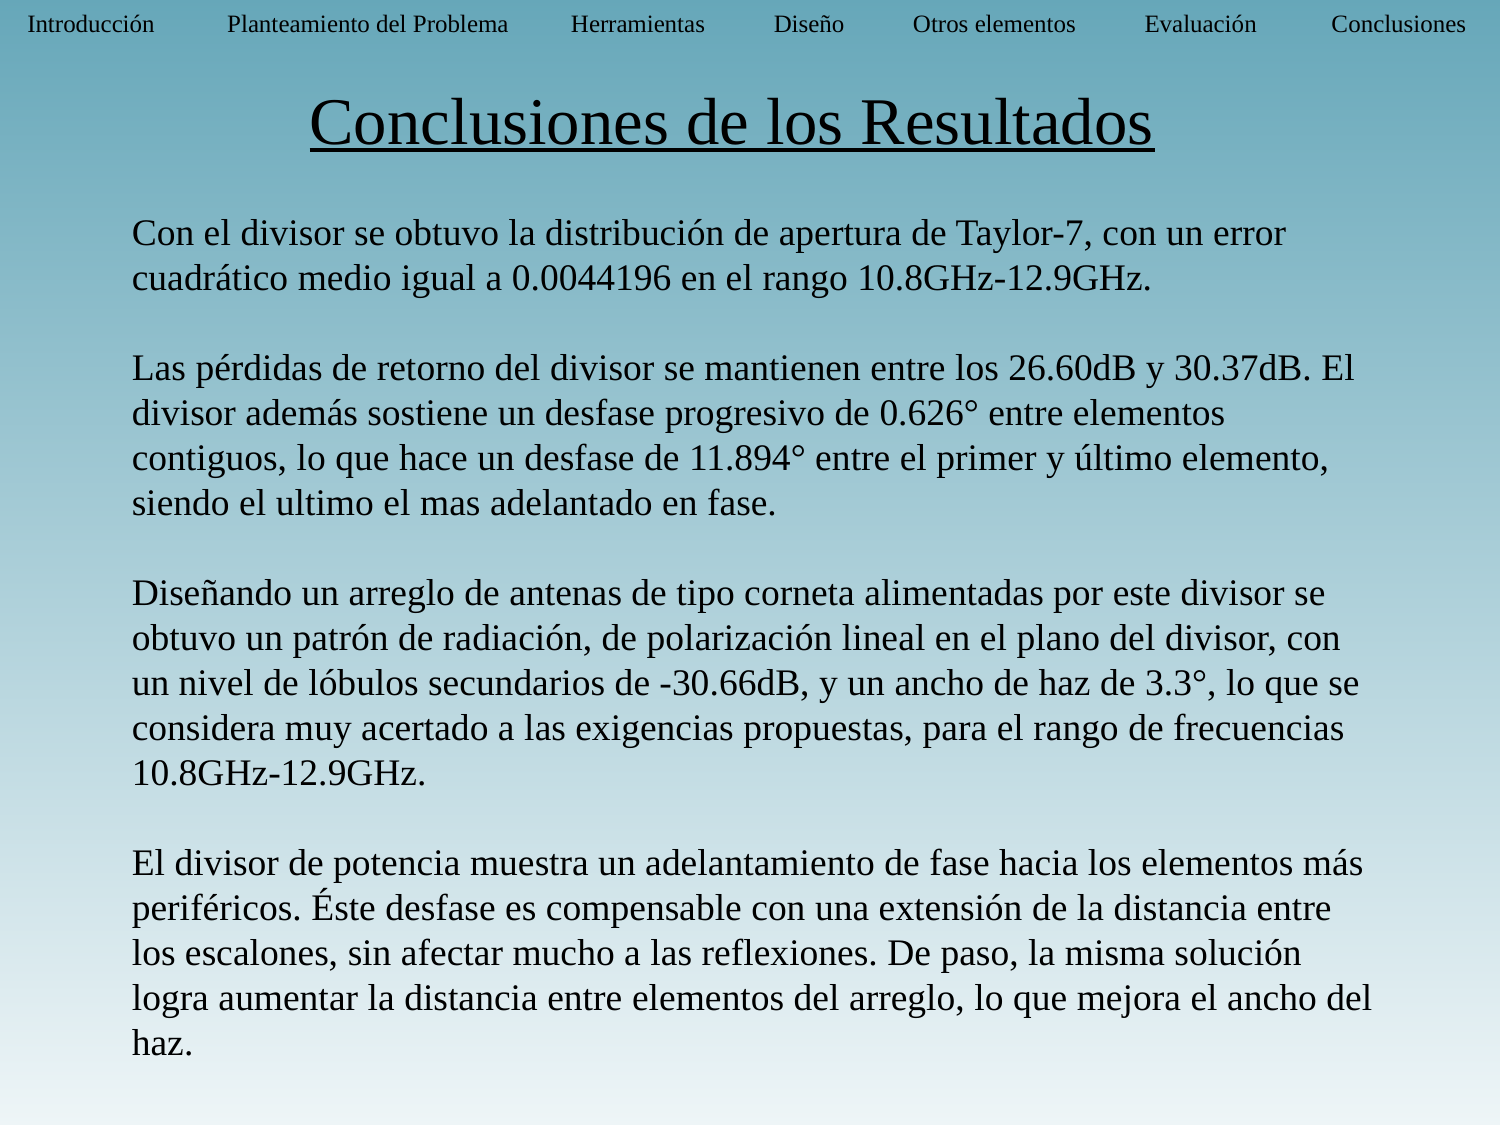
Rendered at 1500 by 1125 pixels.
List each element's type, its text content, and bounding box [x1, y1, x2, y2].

text_box Introducción Planteamiento del Problema Herramientas Diseño Otros elementos Evaluación Conclusiones [0, 0, 1500, 45]
text_box Con el divisor se obtuvo la distribución de apertura de Taylor-7, con un error cuadrático medio igual a 0.0044196 en el rango 10.8GHz-12.9GHz. Las pérdidas de retorno del divisor se mantienen entre los 26.60dB y 30.37dB. El divisor además sostiene un desfase progresivo de 0.626° entre elementos contiguos, lo que hace un desfase de 11.894° entre el primer y último elemento, siendo el ultimo el mas adelantado en fase. Diseñando un arreglo de antenas de tipo corneta alimentadas por este divisor se obtuvo un patrón de radiación, de polarización lineal en el plano del divisor, con un nivel de lóbulos secundarios de -30.66dB, y un ancho de haz de 3.3°, lo que se considera muy acertado a las exigencias propuestas, para el rango de frecuencias 10.8GHz-12.9GHz. El divisor de potencia muestra un adelantamiento de fase hacia los elementos más periféricos. Éste desfase es compensable con una extensión de la distancia entre los escalones, sin afectar mucho a las reflexiones. De paso, la misma solución logra aumentar la distancia entre elementos del arreglo, lo que mejora el ancho del haz. [117, 201, 1395, 1071]
text_box Conclusiones de los Resultados [269, 70, 1196, 165]
